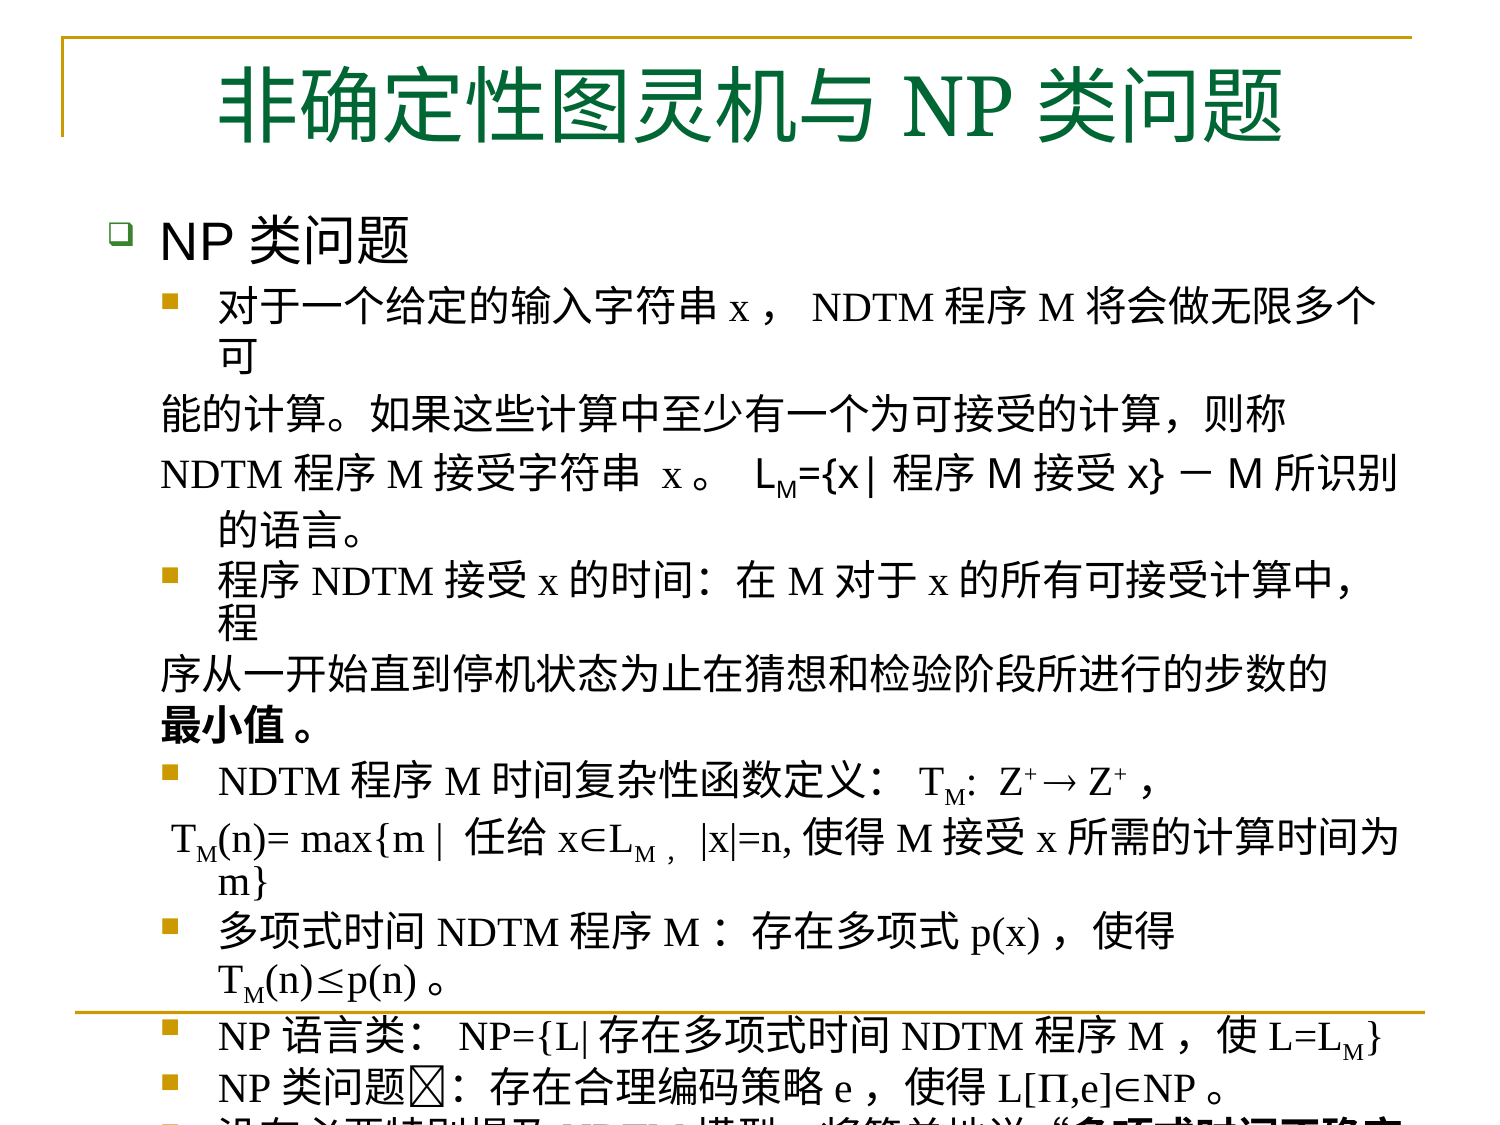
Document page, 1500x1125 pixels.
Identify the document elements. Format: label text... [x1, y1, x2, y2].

title 非确定性图灵机与NP类问题 [74, 45, 1426, 198]
list NP类问题 对于一个给定的输入字符串x，NDTM程序M将会做无限多个可 能的计算。如果这些计算中至少有一个为可接受的计算，则称 NDTM程序M接受字符串 x。 LM={x|程序M接受x}－M所识别的语言。 程序NDTM接受x的时间：在M对于x的所有可接受计算中，程 序从一开始直到停机状态为止在猜想和检验阶段所进行的步数的 最小值 。 NDTM程序M时间复杂性函数定义：TM: Z+  Z+， TM(n)= max{m | 任给xLM，|x|=n,使得M接受x所需的计算时间为 m} 多项式时间NDTM程序M：存在多项式p(x)，使得TM(n)p(n)。 NP语言类：NP={L|存在多项式时间NDTM程序M，使L=LM} NP类问题：存在合理编码策略e，使得L[,e]NP。 没有必要特别提及NDTM模型，将简单地说“多项式时间不确定算法”，并将NP类语言与所有可用多项式时间不确定算法求解的判定问题等同看待。 NP：非确定性多项式。(Nondeterministic) [34, 198, 1426, 1006]
